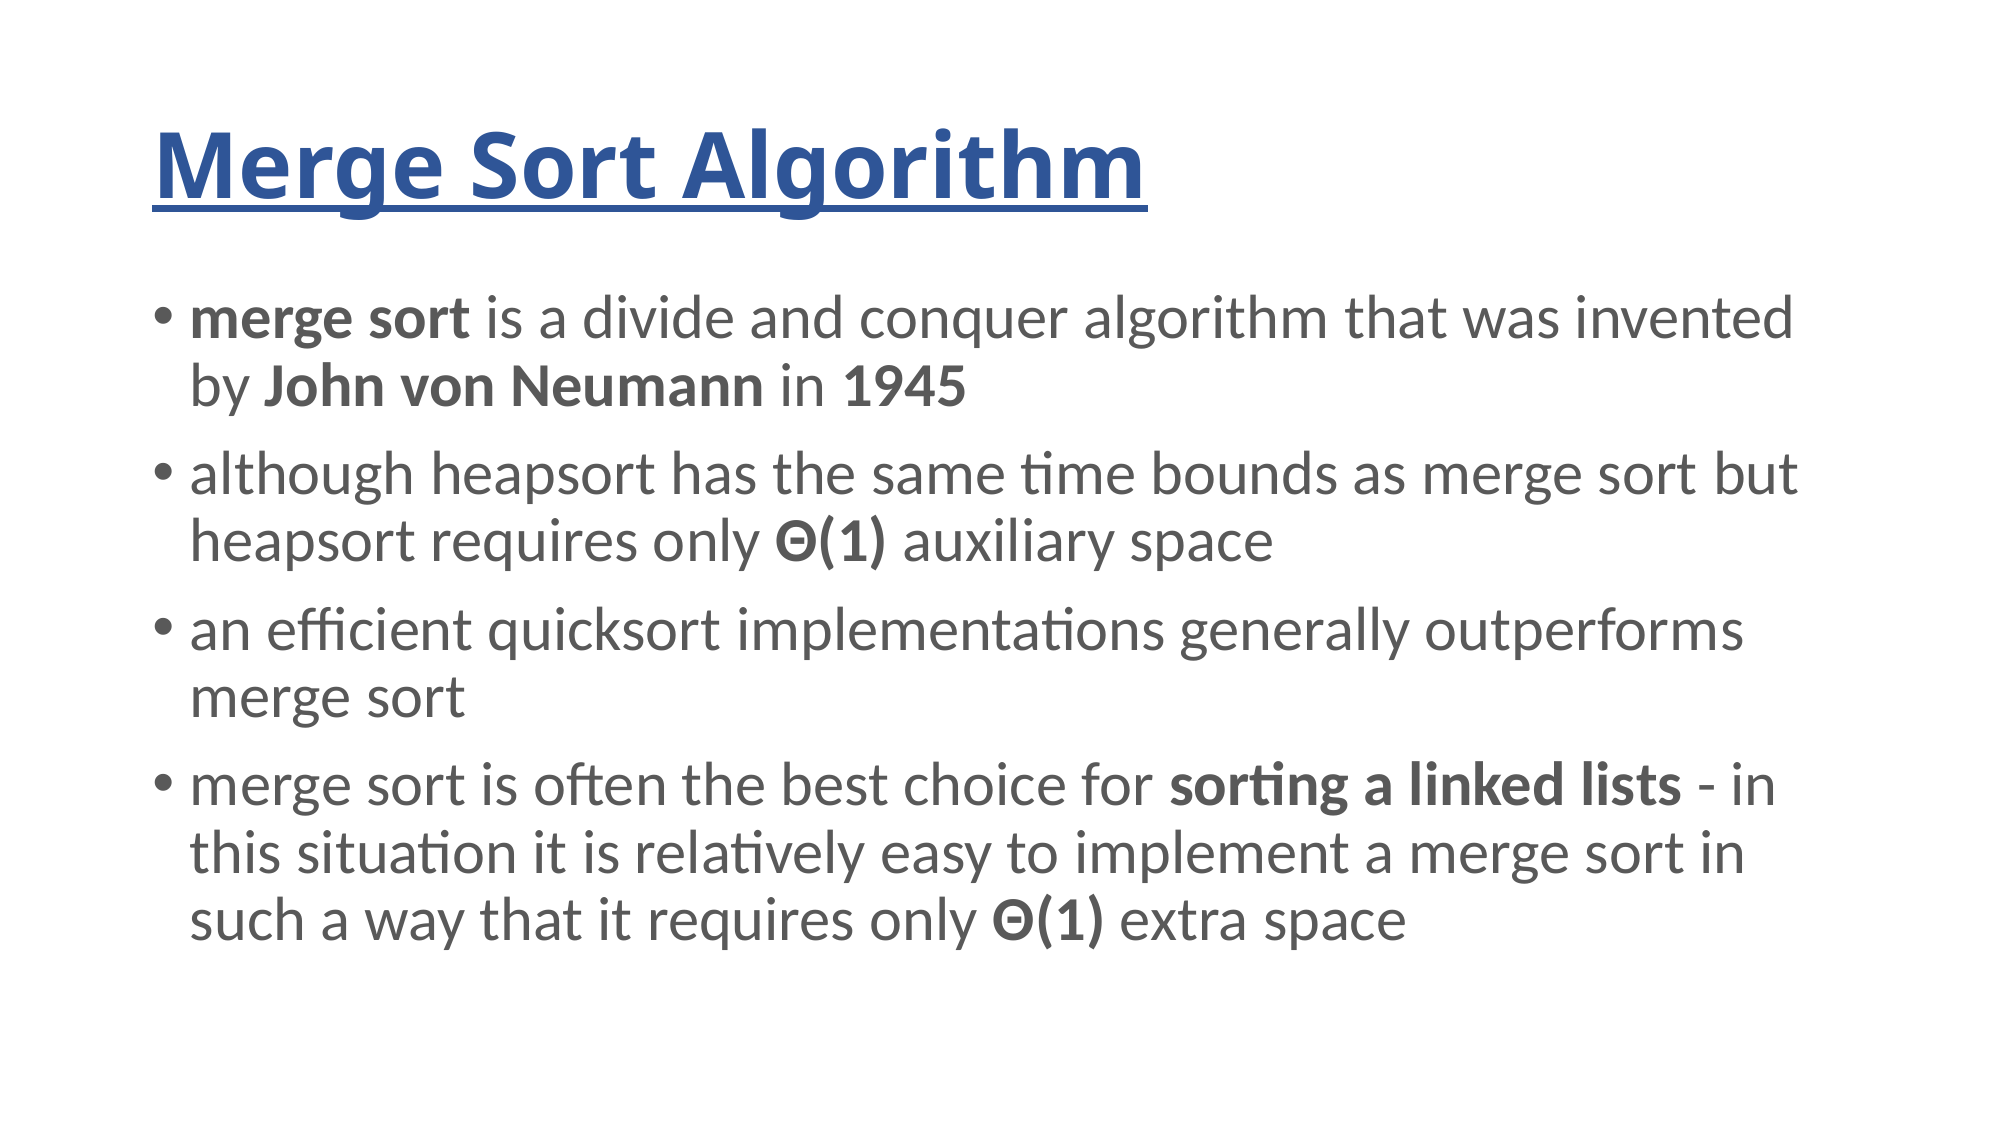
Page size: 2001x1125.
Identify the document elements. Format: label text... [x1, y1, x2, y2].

list merge sort is a divide and conquer algorithm that was invented by John von Neumann in 1945 although heapsort has the same time bounds as merge sort but heapsort requires only Θ(1) auxiliary space an efficient quicksort implementations generally outperforms merge sort merge sort is often the best choice for sorting a linked lists - in this situation it is relatively easy to implement a merge sort in such a way that it requires only Θ(1) extra space [137, 277, 1863, 1066]
title Merge Sort Algorithm [137, 59, 1863, 277]
